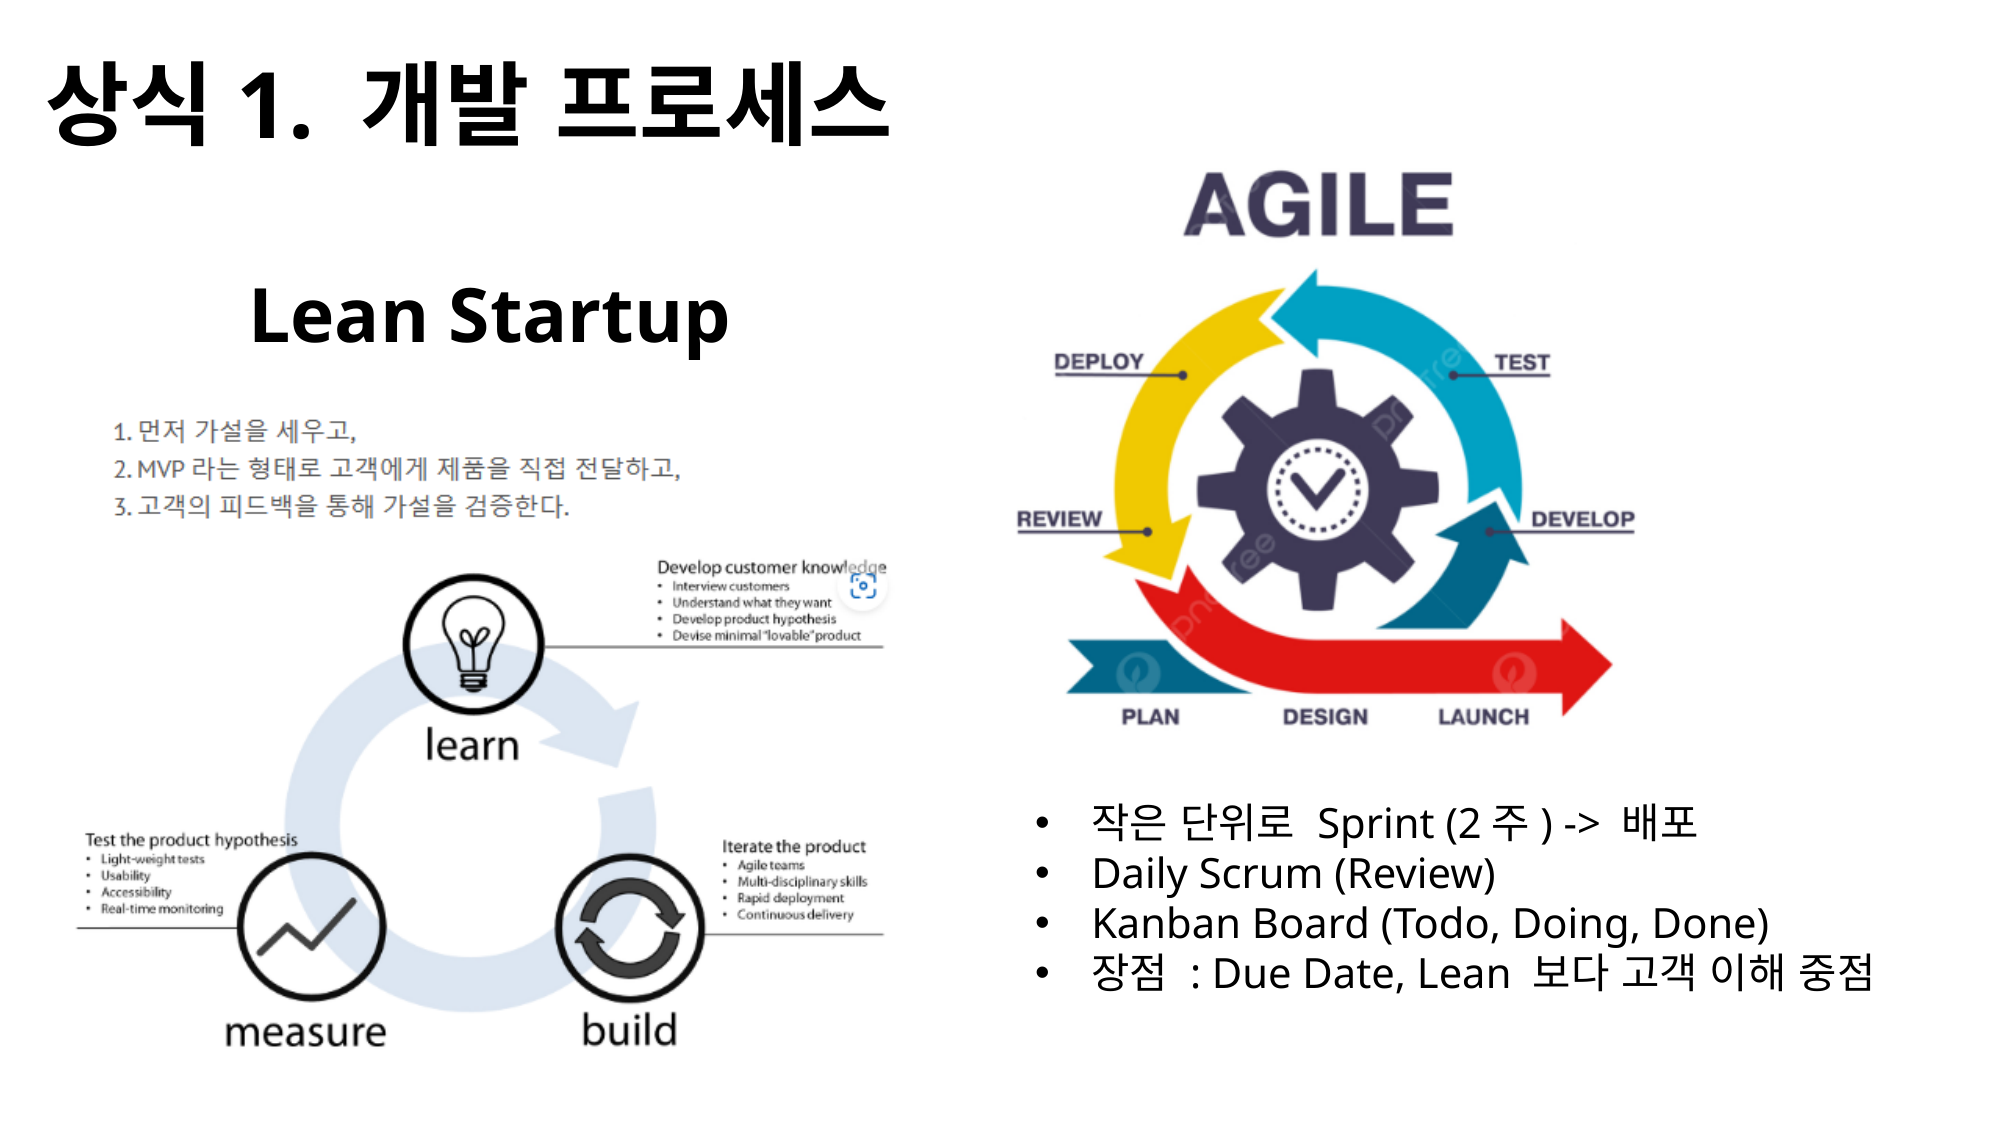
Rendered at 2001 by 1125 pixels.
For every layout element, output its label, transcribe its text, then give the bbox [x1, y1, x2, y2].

text_box Lean Startup [233, 220, 893, 395]
title 상식1. 개발 프로세스 [30, 0, 1756, 218]
picture [965, 116, 1688, 763]
picture [73, 395, 941, 1089]
text_box 작은 단위로 Sprint (2주) -> 배포 Daily Scrum (Review) Kanban Board (Todo, Doing, Done) 장점 : Due Date, Lean 보다 고객 이해 중점 [1020, 789, 1891, 1005]
